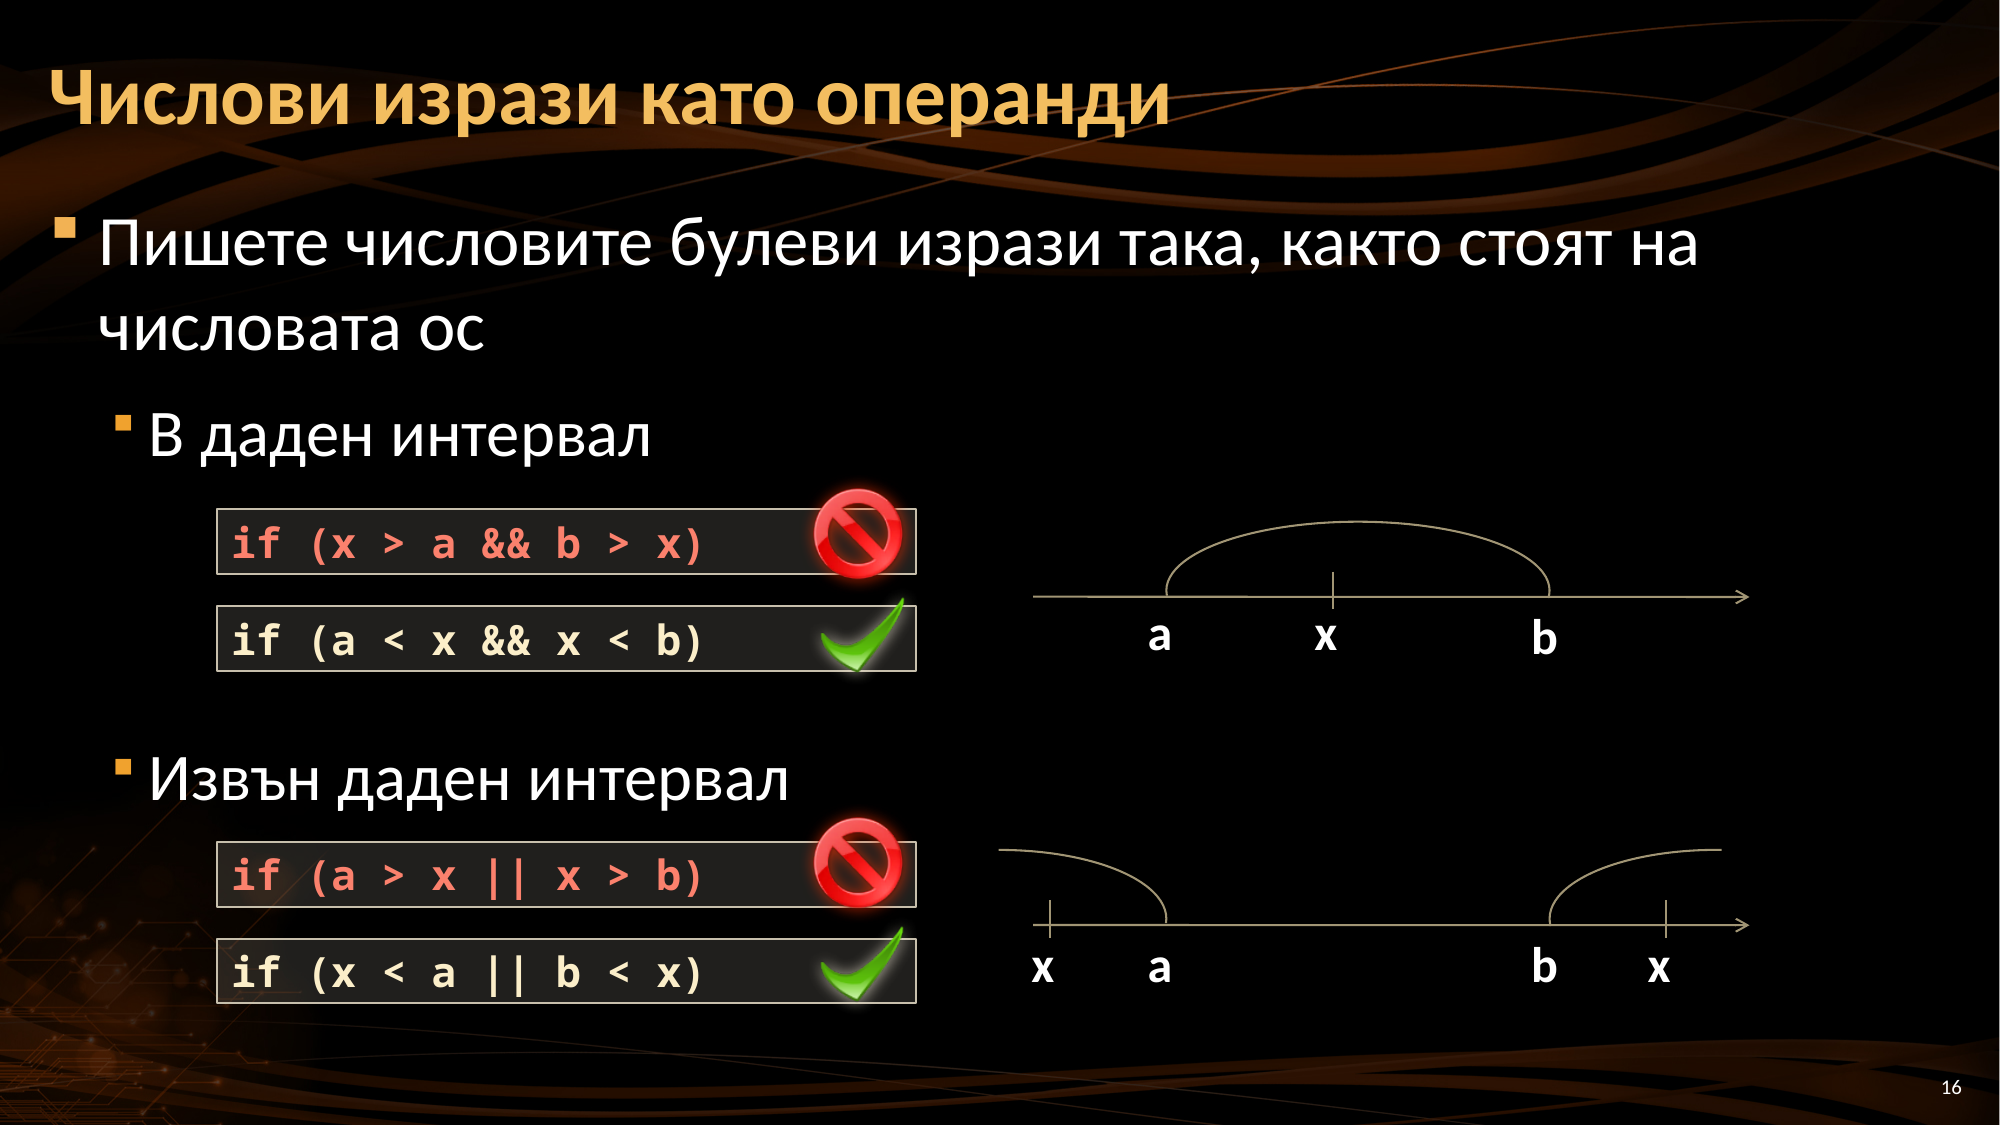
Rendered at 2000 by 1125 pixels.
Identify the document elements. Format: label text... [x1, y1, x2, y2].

text_box a [1133, 926, 1217, 1000]
text_box x [1016, 924, 1100, 1000]
text_box if (x > a && b > x) [216, 509, 800, 574]
text_box x [1632, 926, 1717, 1000]
text_box b [1516, 597, 1600, 672]
list Пишете числовите булеви изрази така, както стоят на числовата ос В даден интервал Извън даден интервал [31, 188, 1968, 1103]
text_box if (x < a || b < x) [216, 938, 800, 1004]
text_box a [1133, 597, 1217, 669]
text_box x [1299, 597, 1383, 669]
text_box b [1516, 926, 1600, 1000]
text_box if (a < x && x < b) [216, 606, 800, 671]
title Числови изрази като операнди [30, 6, 1602, 189]
text_box [998, 848, 1168, 924]
text_box [1165, 520, 1551, 596]
text_box if (a > x || x > b) [216, 841, 800, 907]
picture [0, 0, 2000, 1125]
text_box [1548, 848, 1722, 924]
